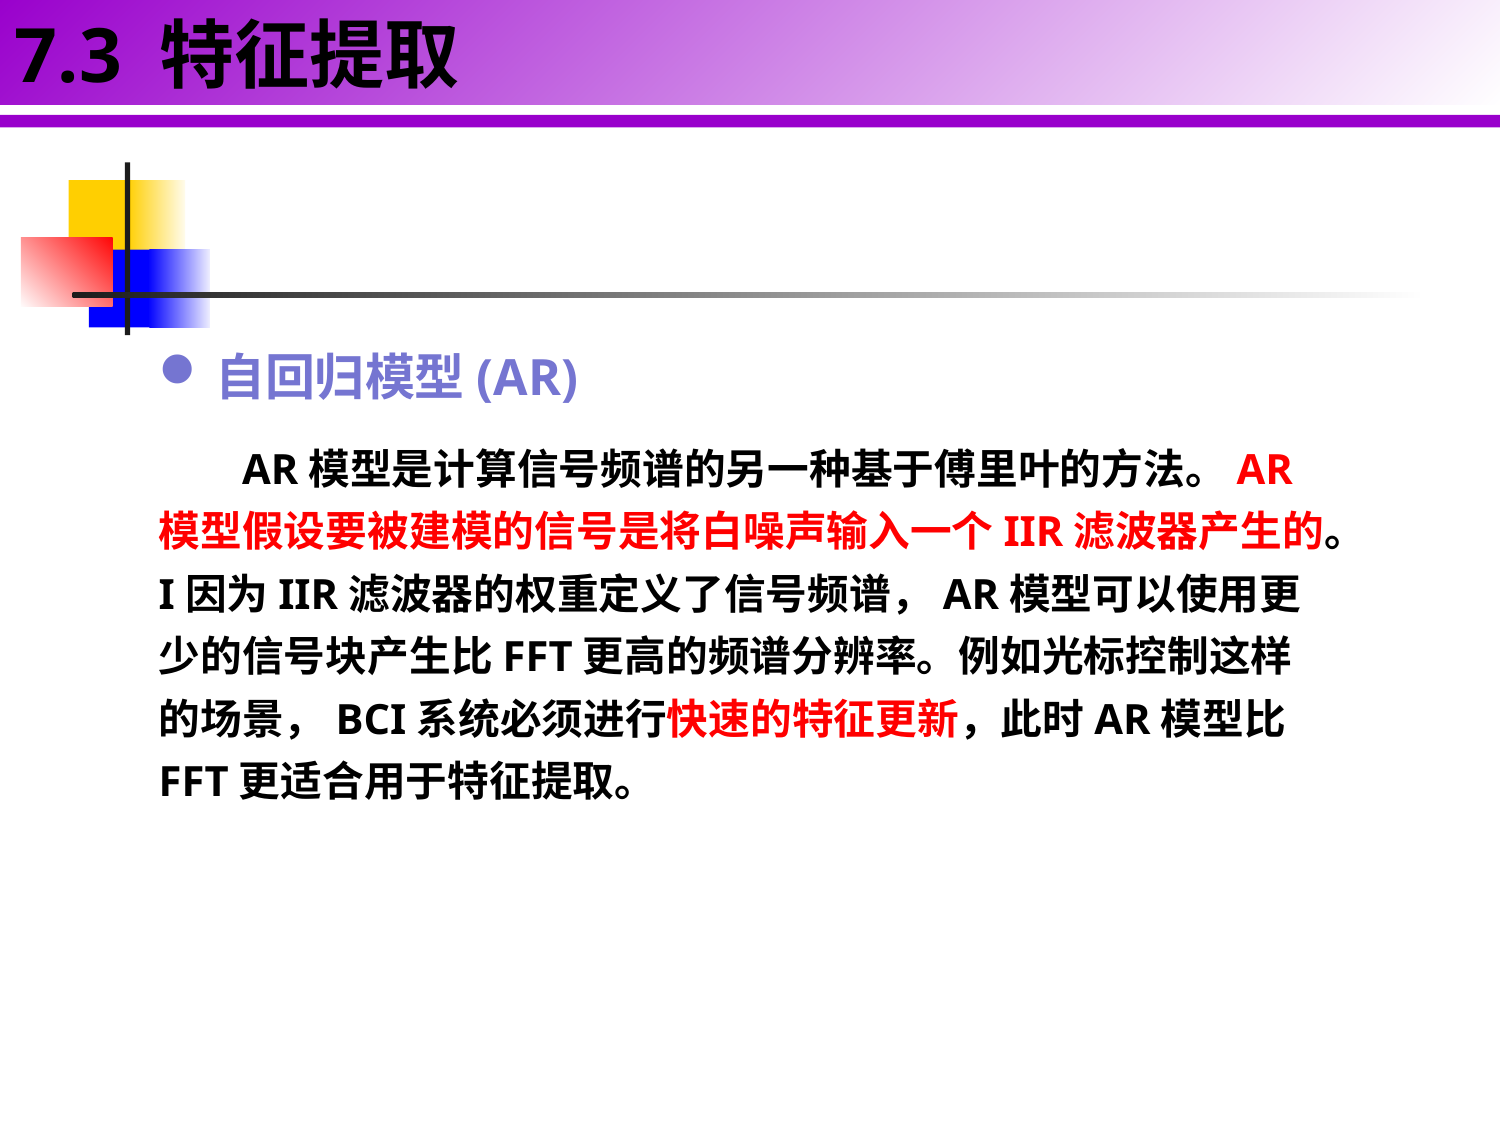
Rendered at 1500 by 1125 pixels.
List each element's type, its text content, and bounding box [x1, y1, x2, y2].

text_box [0, 0, 1500, 122]
text_box 自回归模型(AR) AR模型是计算信号频谱的另一种基于傅里叶的方法。AR模型假设要被建模的信号是将白噪声输入一个IIR滤波器产生的。I因为IIR滤波器的权重定义了信号频谱，AR模型可以使用更少的信号块产生比FFT更高的频谱分辨率。例如光标控制这样的场景，BCI系统必须进行快速的特征更新，此时AR模型比FFT更适合用于特征提取。 [143, 322, 1340, 813]
